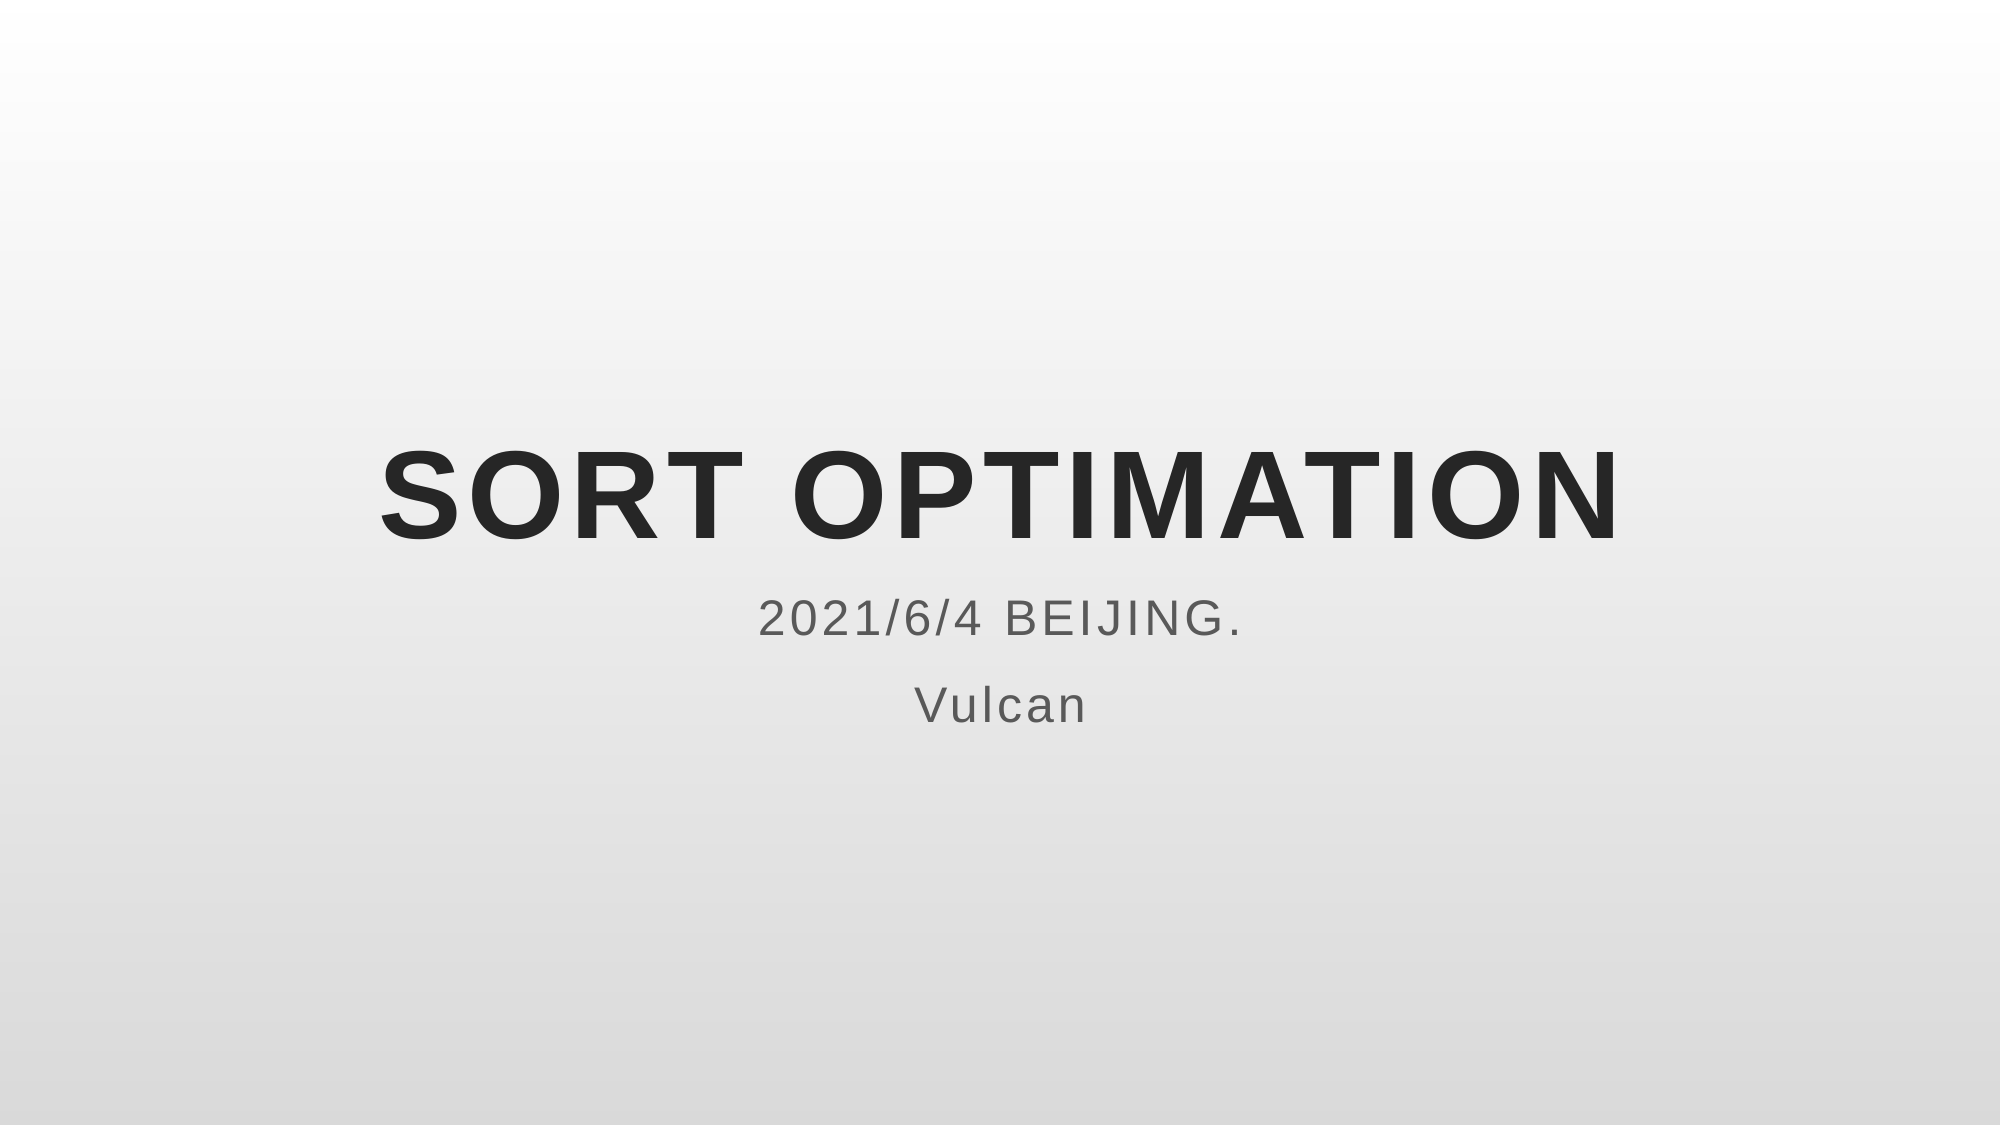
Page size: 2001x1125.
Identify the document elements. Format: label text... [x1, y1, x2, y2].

title SORT OPTIMATION [196, 149, 1805, 572]
subtitle 2021/6/4 BEIJING. Vulcan [196, 571, 1804, 814]
